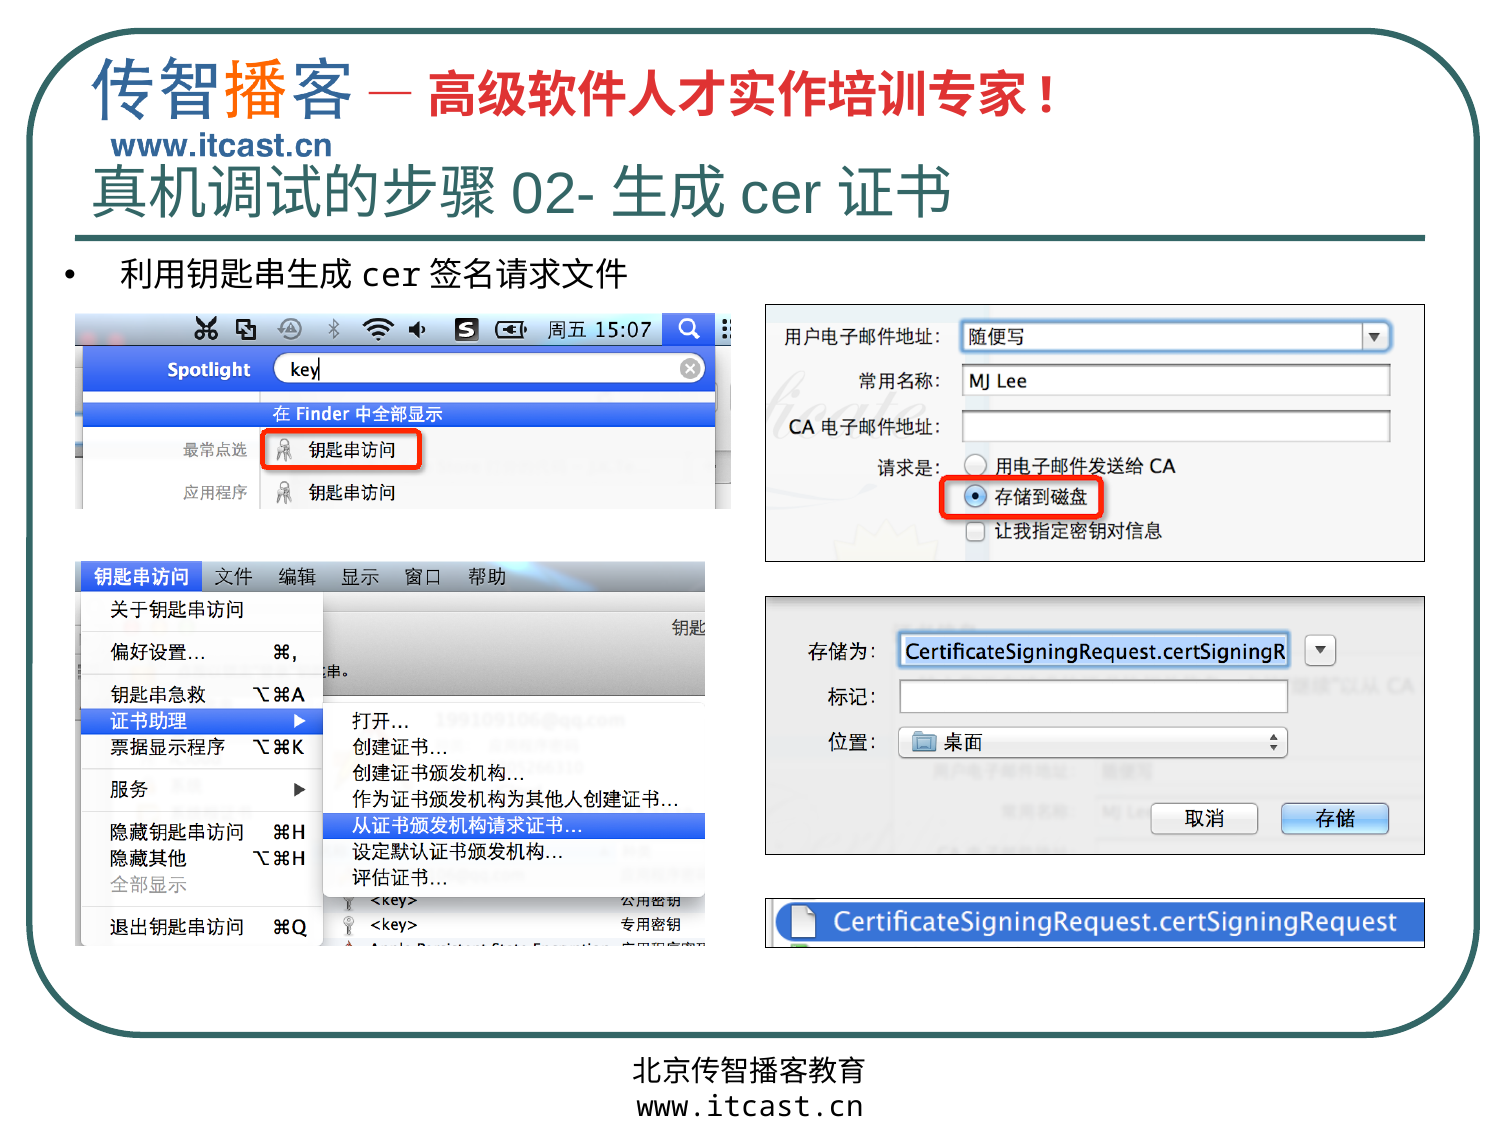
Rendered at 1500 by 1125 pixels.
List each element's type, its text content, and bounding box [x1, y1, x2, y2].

picture [74, 313, 731, 510]
picture [765, 304, 1426, 562]
picture [74, 560, 705, 947]
title 真机调试的步骤02-生成cer证书 [75, 45, 1425, 233]
picture [765, 595, 1426, 855]
list 利用钥匙串生成cer签名请求文件 [49, 246, 1452, 314]
picture [765, 897, 1426, 948]
